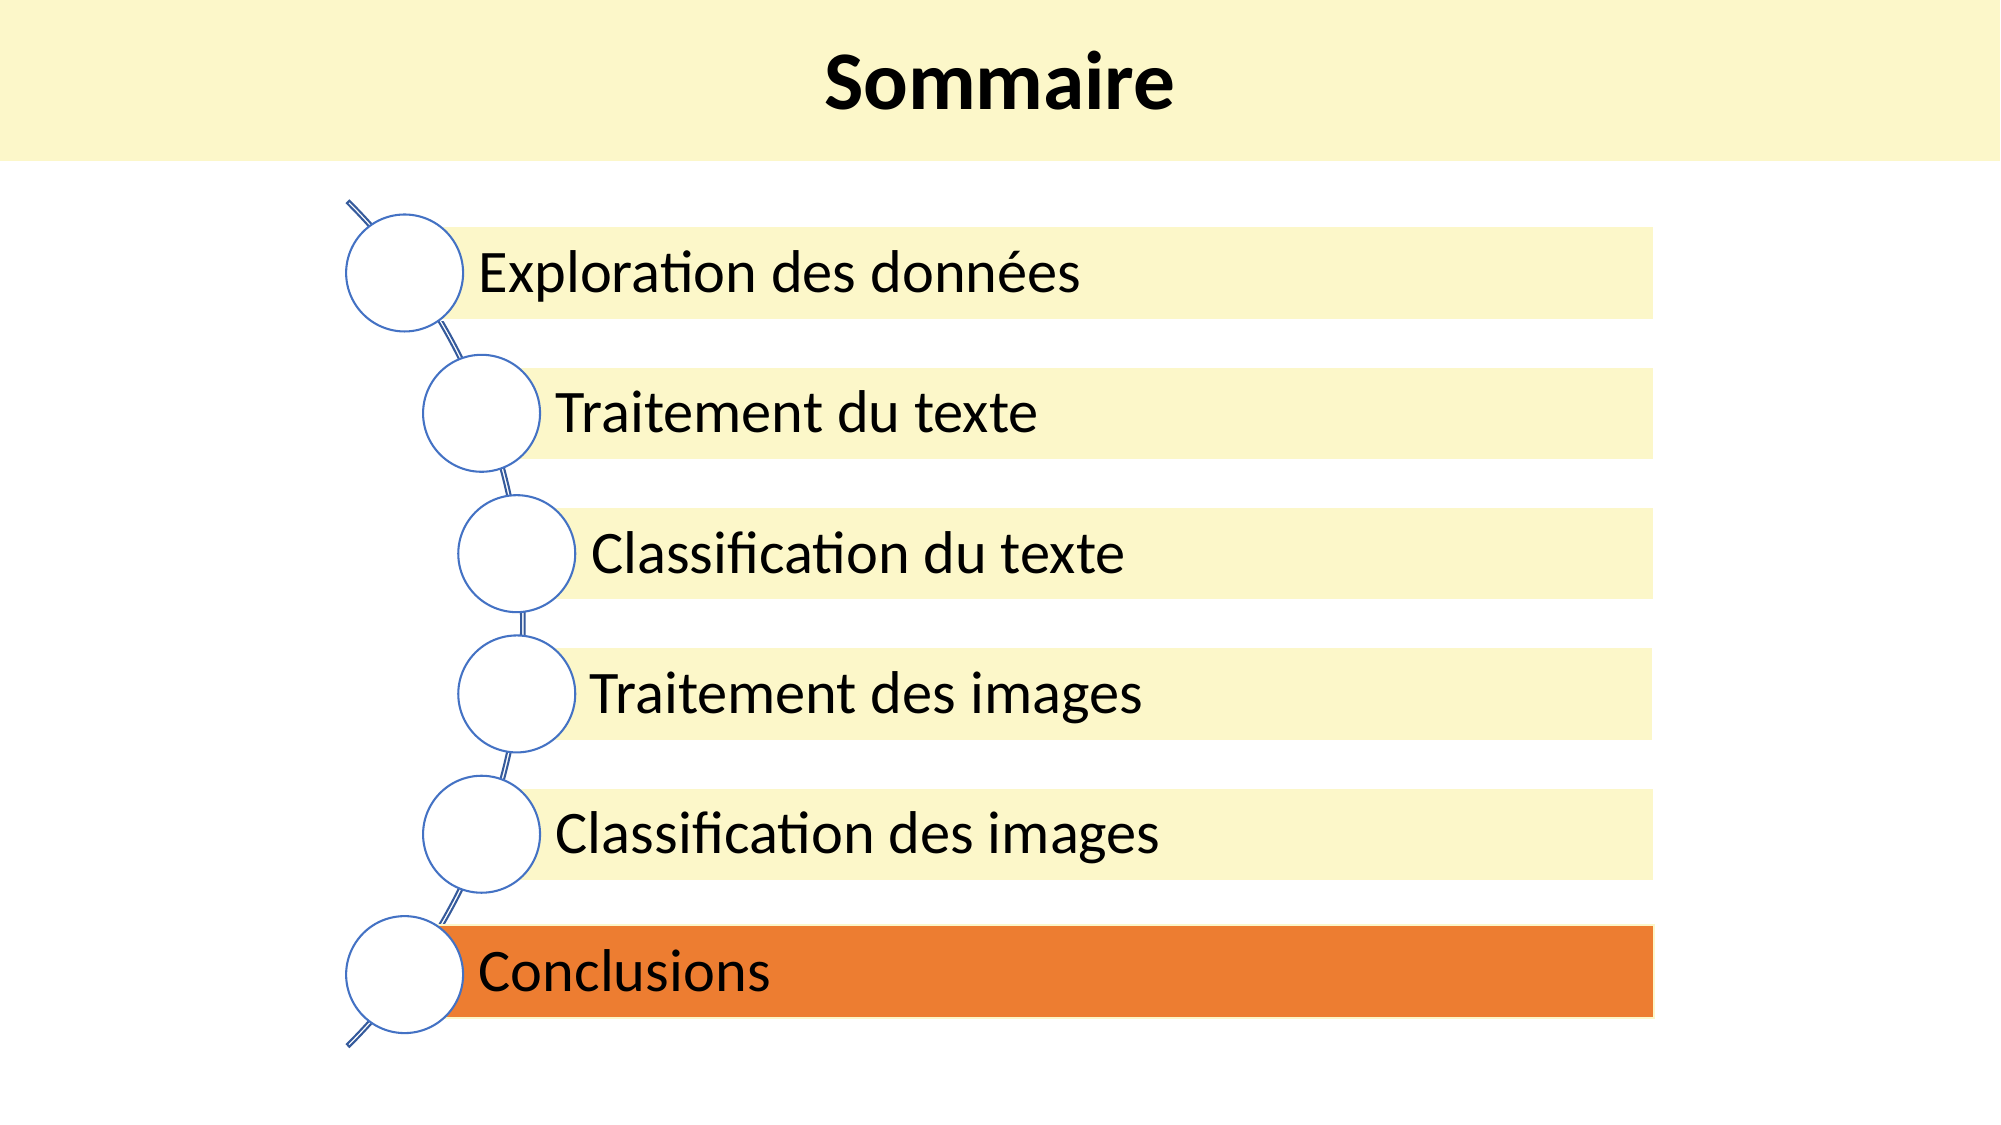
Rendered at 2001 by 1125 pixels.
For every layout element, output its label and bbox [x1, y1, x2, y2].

text_box [333, 179, 1667, 1069]
picture [0, 0, 2000, 161]
